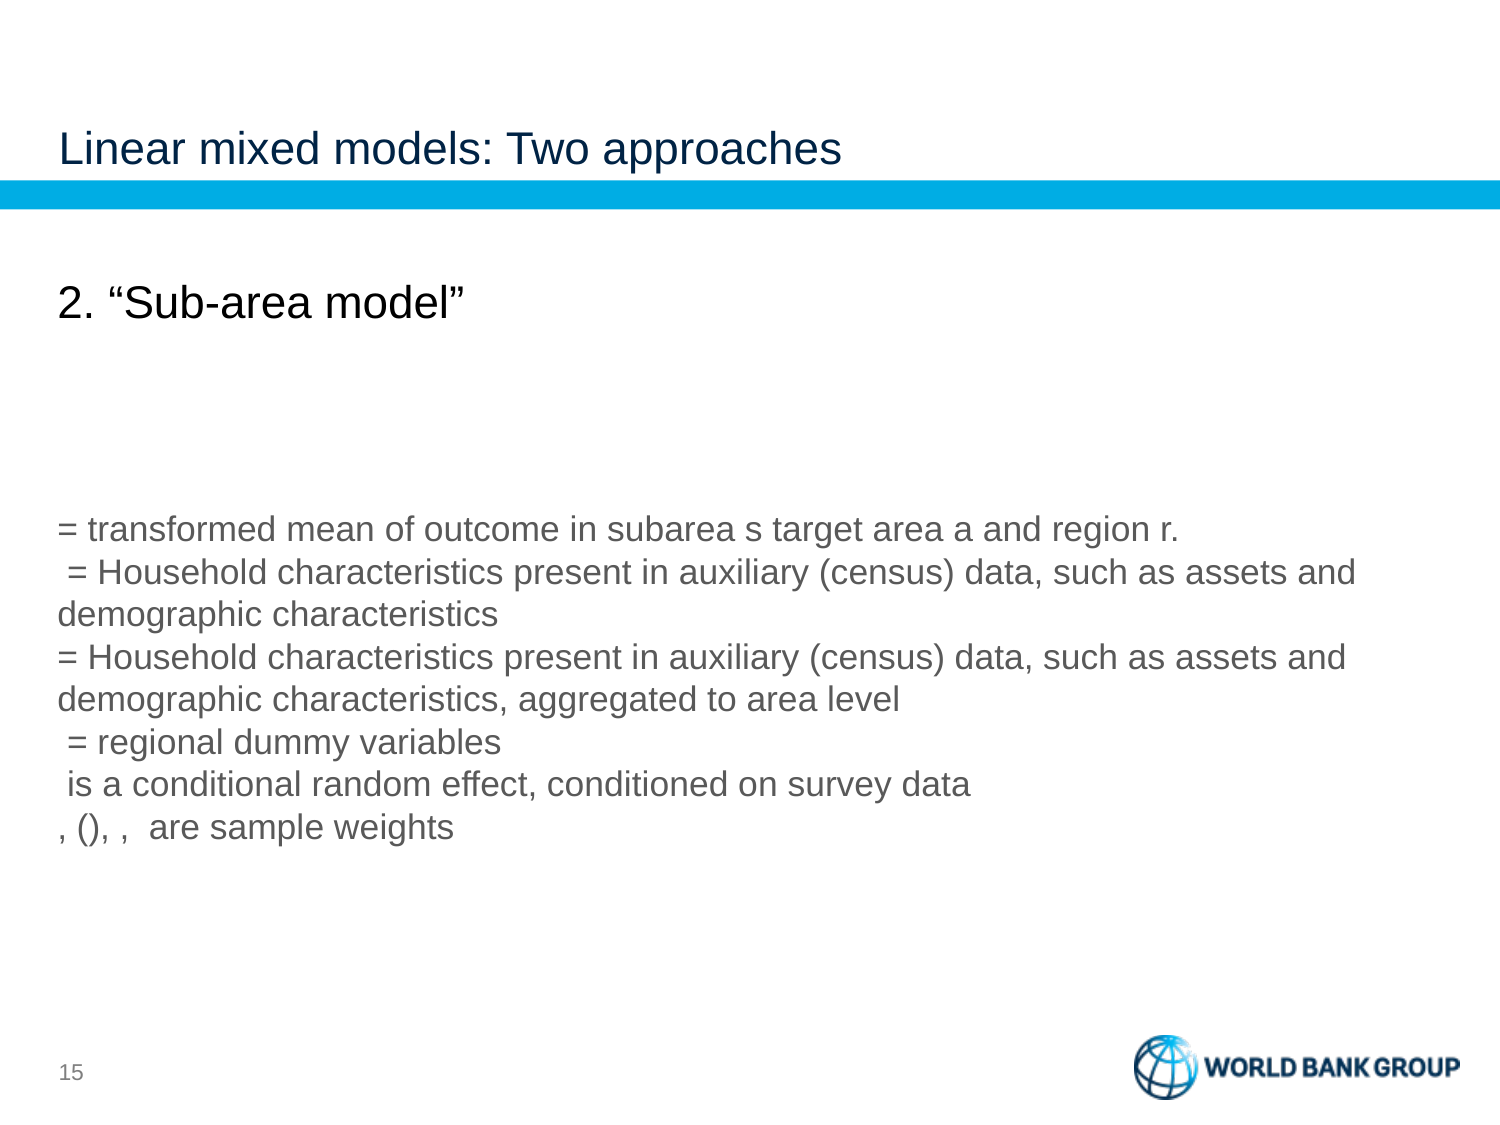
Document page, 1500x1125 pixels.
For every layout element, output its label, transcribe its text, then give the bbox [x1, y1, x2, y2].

picture [1134, 1035, 1460, 1100]
title Linear mixed models: Two approaches [58, 49, 1447, 174]
slide_number 14 [58, 1041, 150, 1101]
